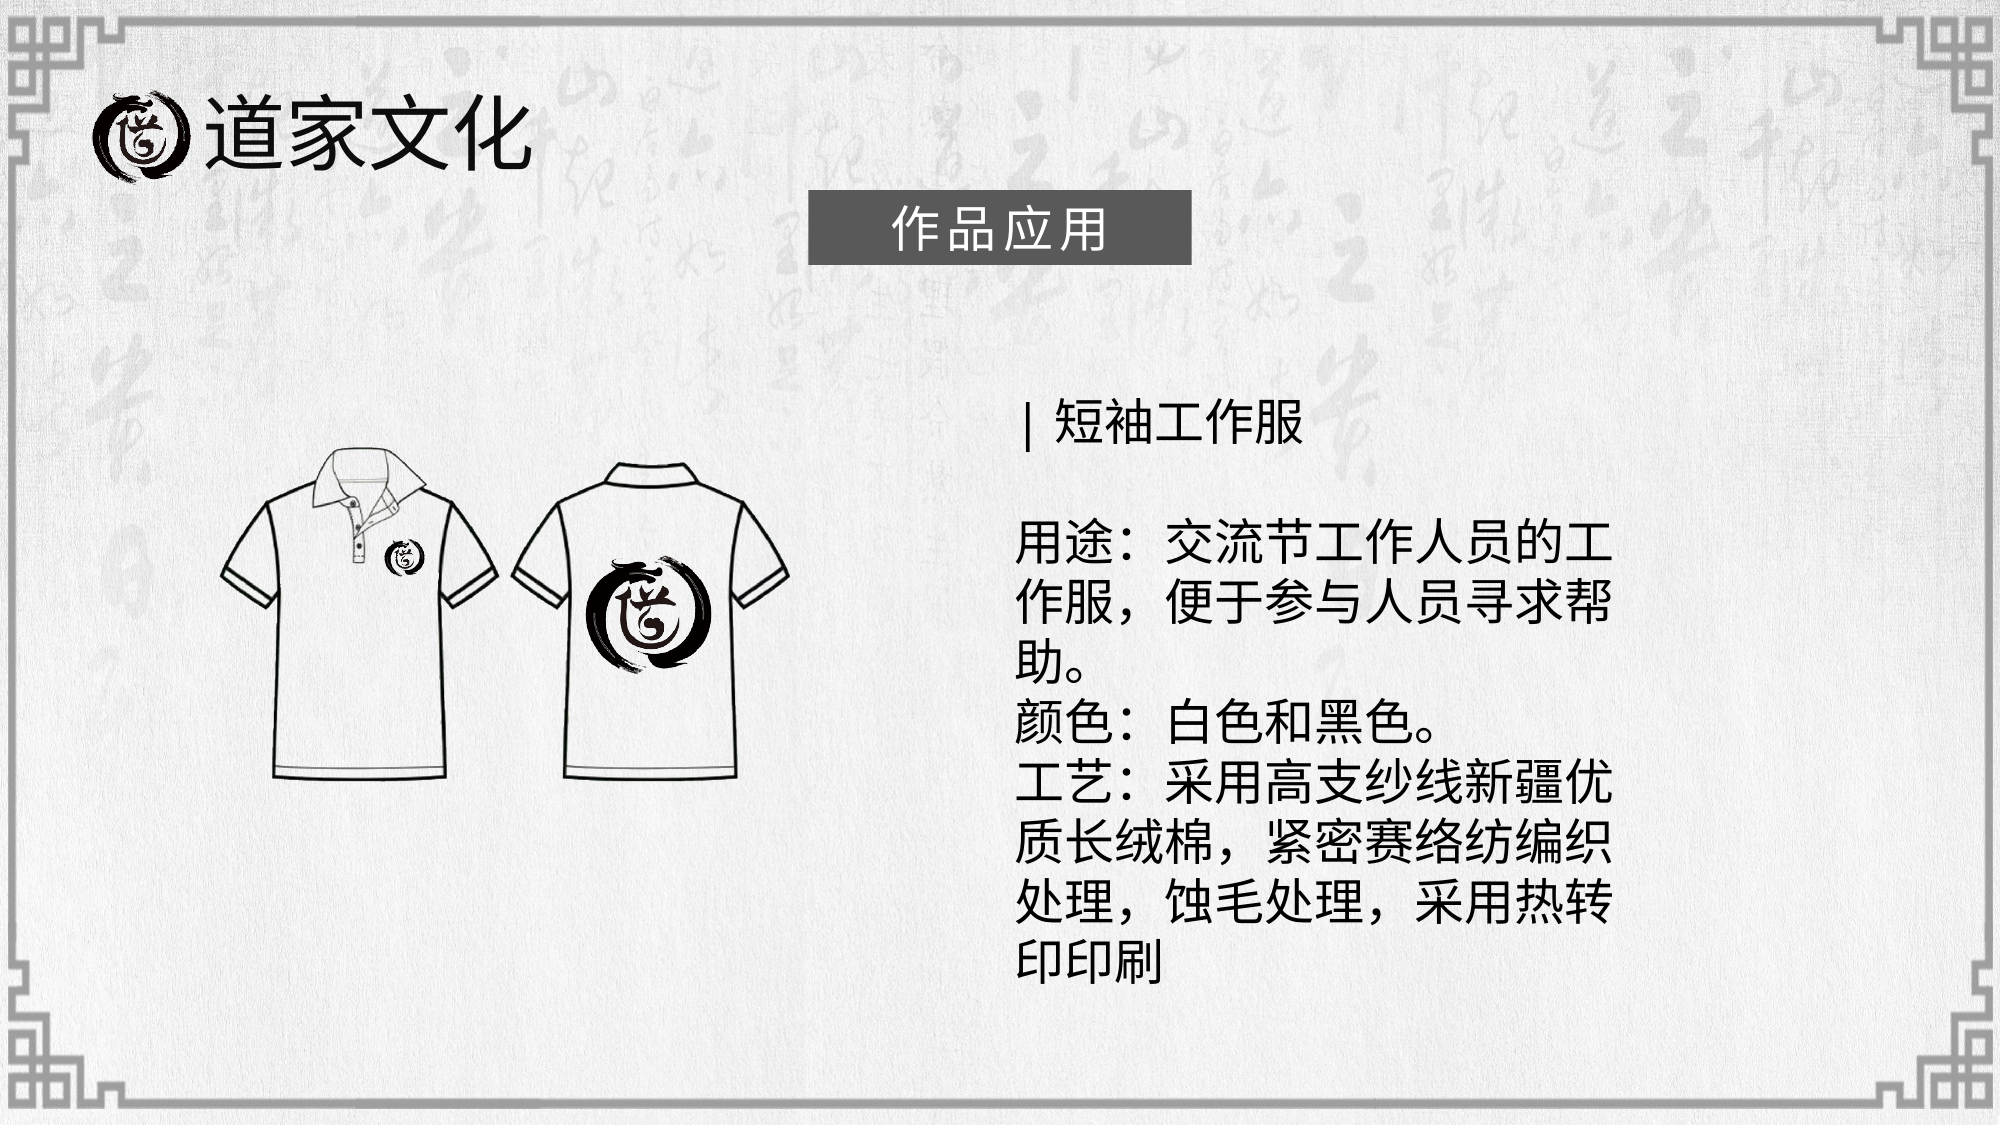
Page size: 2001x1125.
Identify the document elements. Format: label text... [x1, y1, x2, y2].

text_box 作品应用 [808, 190, 1192, 265]
text_box |短袖工作服 用途：交流节工作人员的工作服，便于参与人员寻求帮助。 颜色：白色和黑色。 工艺：采用高支纱线新疆优质长绒棉，紧密赛络纺编织处理，蚀毛处理，采用热转印印刷 [999, 382, 1671, 998]
picture [56, 73, 233, 207]
picture [187, 419, 822, 825]
text_box 道家文化 [233, 74, 586, 189]
